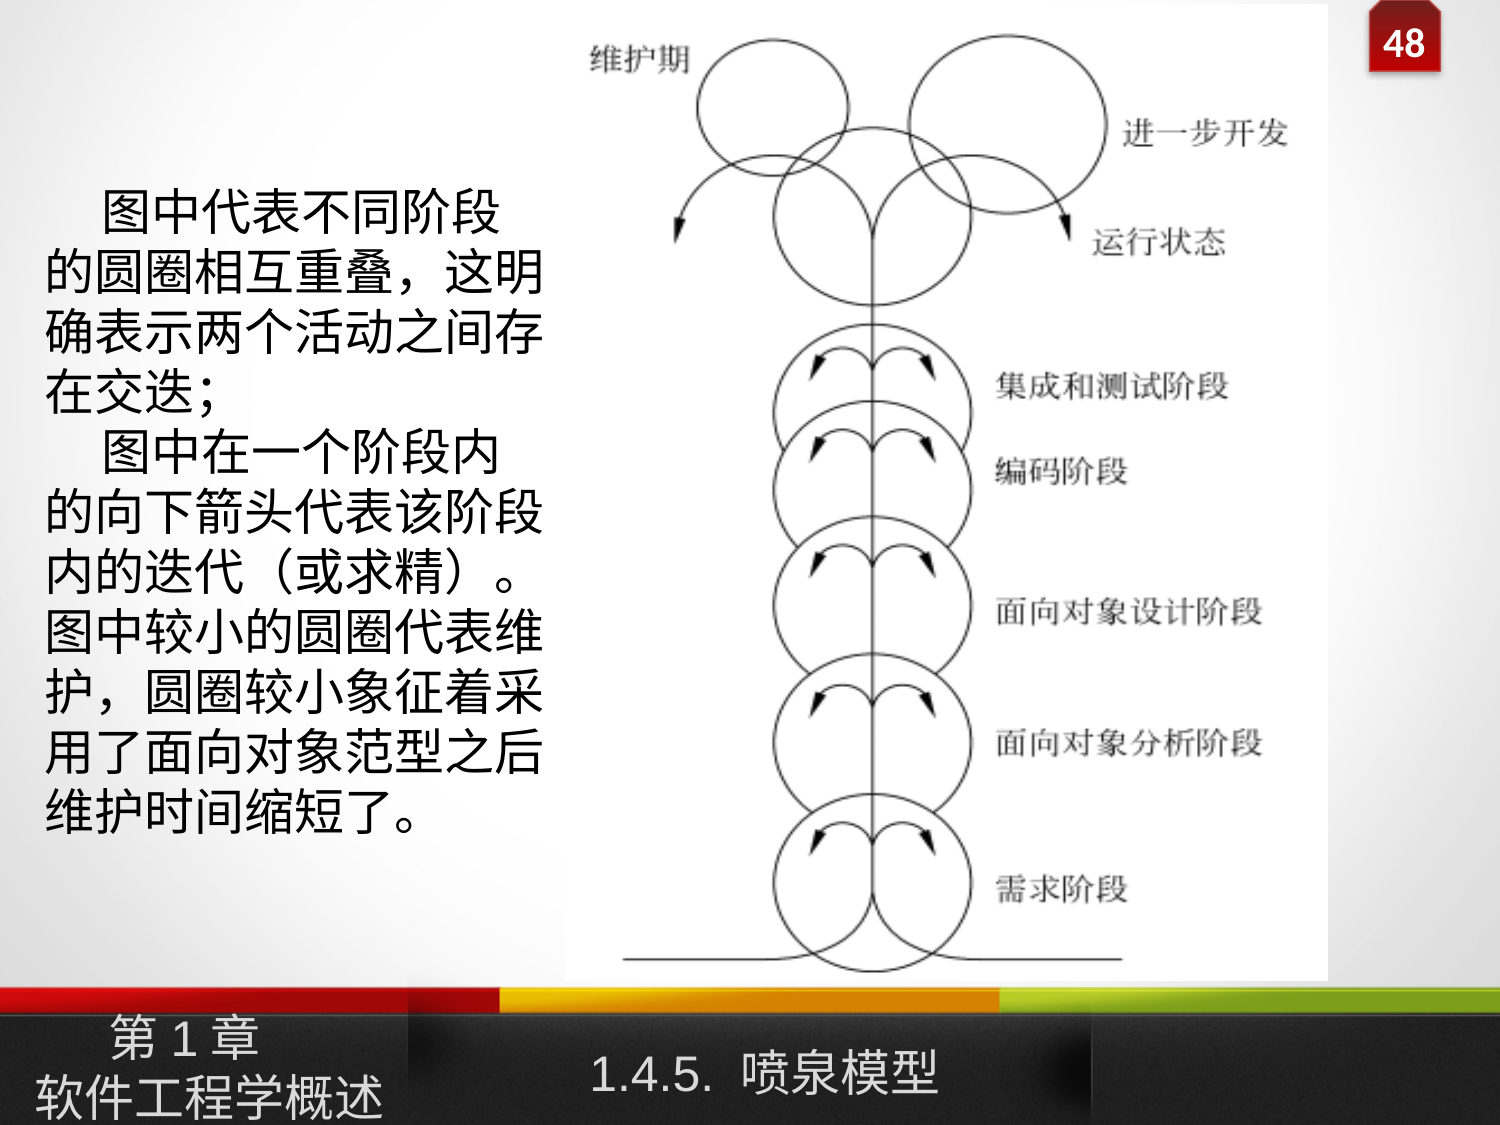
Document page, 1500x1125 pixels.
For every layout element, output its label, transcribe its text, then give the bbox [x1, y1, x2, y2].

text_box 1.4.5. 喷泉模型 [458, 1032, 1073, 1111]
text_box 图中代表不同阶段的圆圈相互重叠，这明确表示两个活动之间存在交迭； 图中在一个阶段内的向下箭头代表该阶段内的迭代（或求精）。 图中较小的圆圈代表维护，圆圈较小象征着采用了面向对象范型之后维护时间缩短了。 [29, 172, 559, 848]
picture [0, 0, 1500, 1125]
